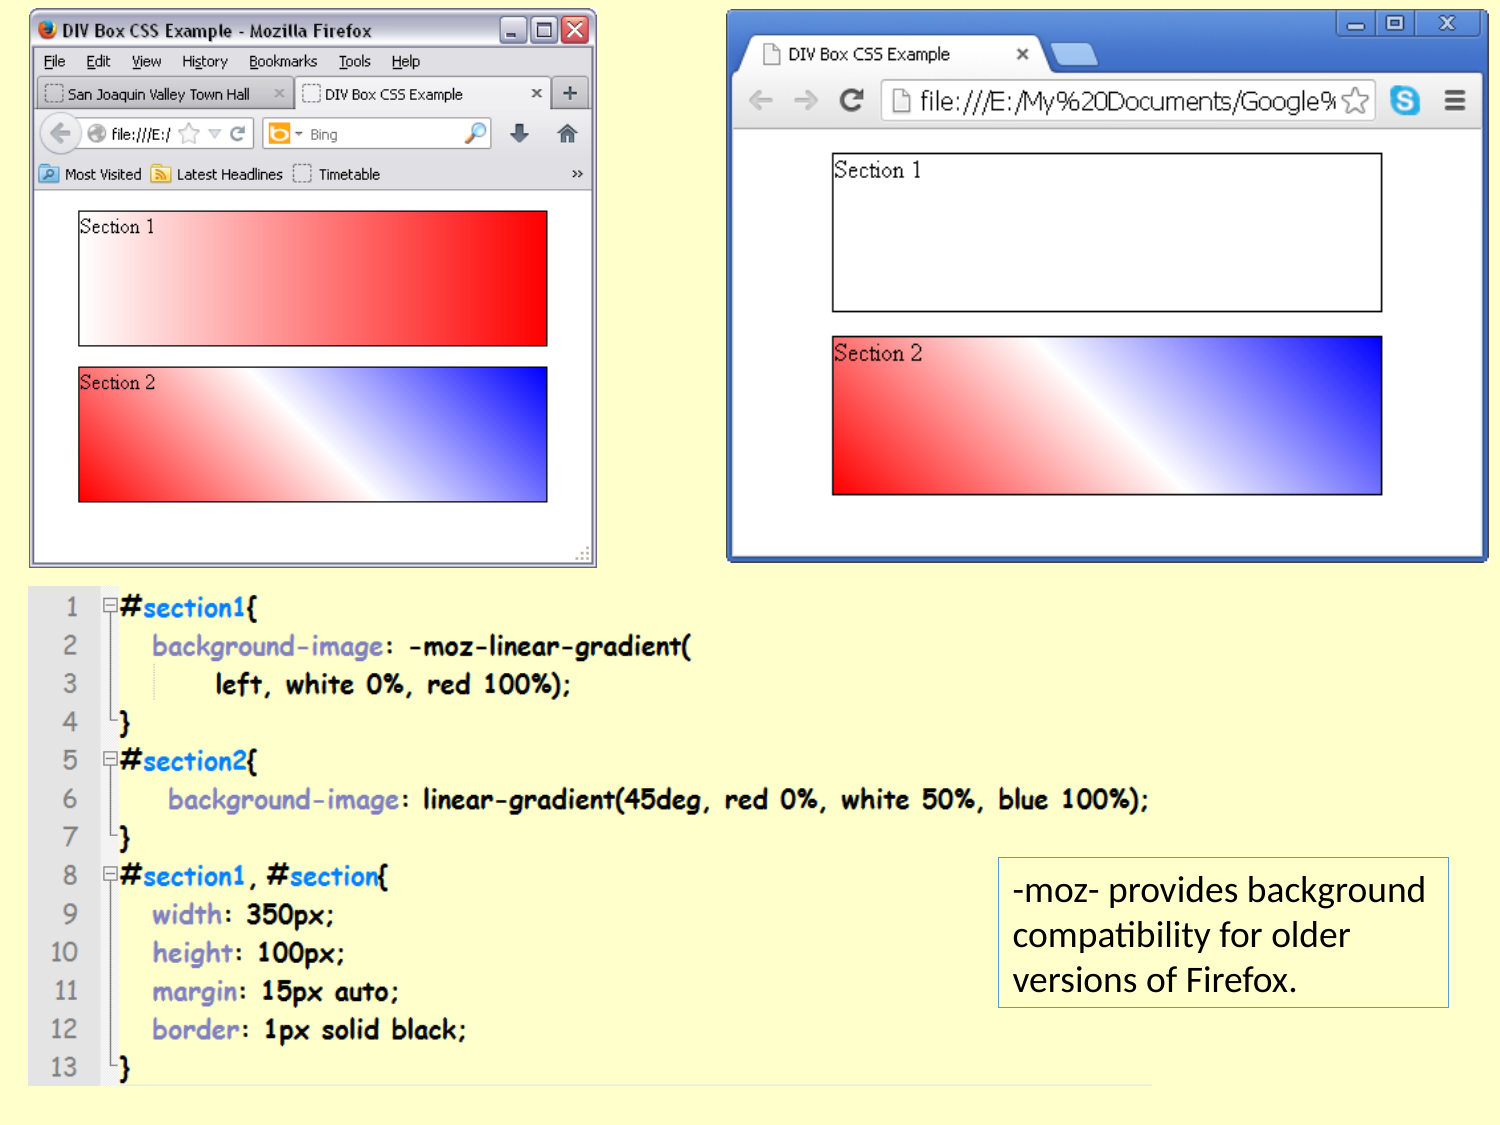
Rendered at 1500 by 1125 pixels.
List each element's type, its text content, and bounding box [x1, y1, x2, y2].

picture [28, 586, 1152, 1086]
text_box -moz- provides background compatibility for older versions of Firefox. [1152, 857, 1449, 1008]
picture [29, 8, 597, 568]
picture [726, 9, 1489, 563]
